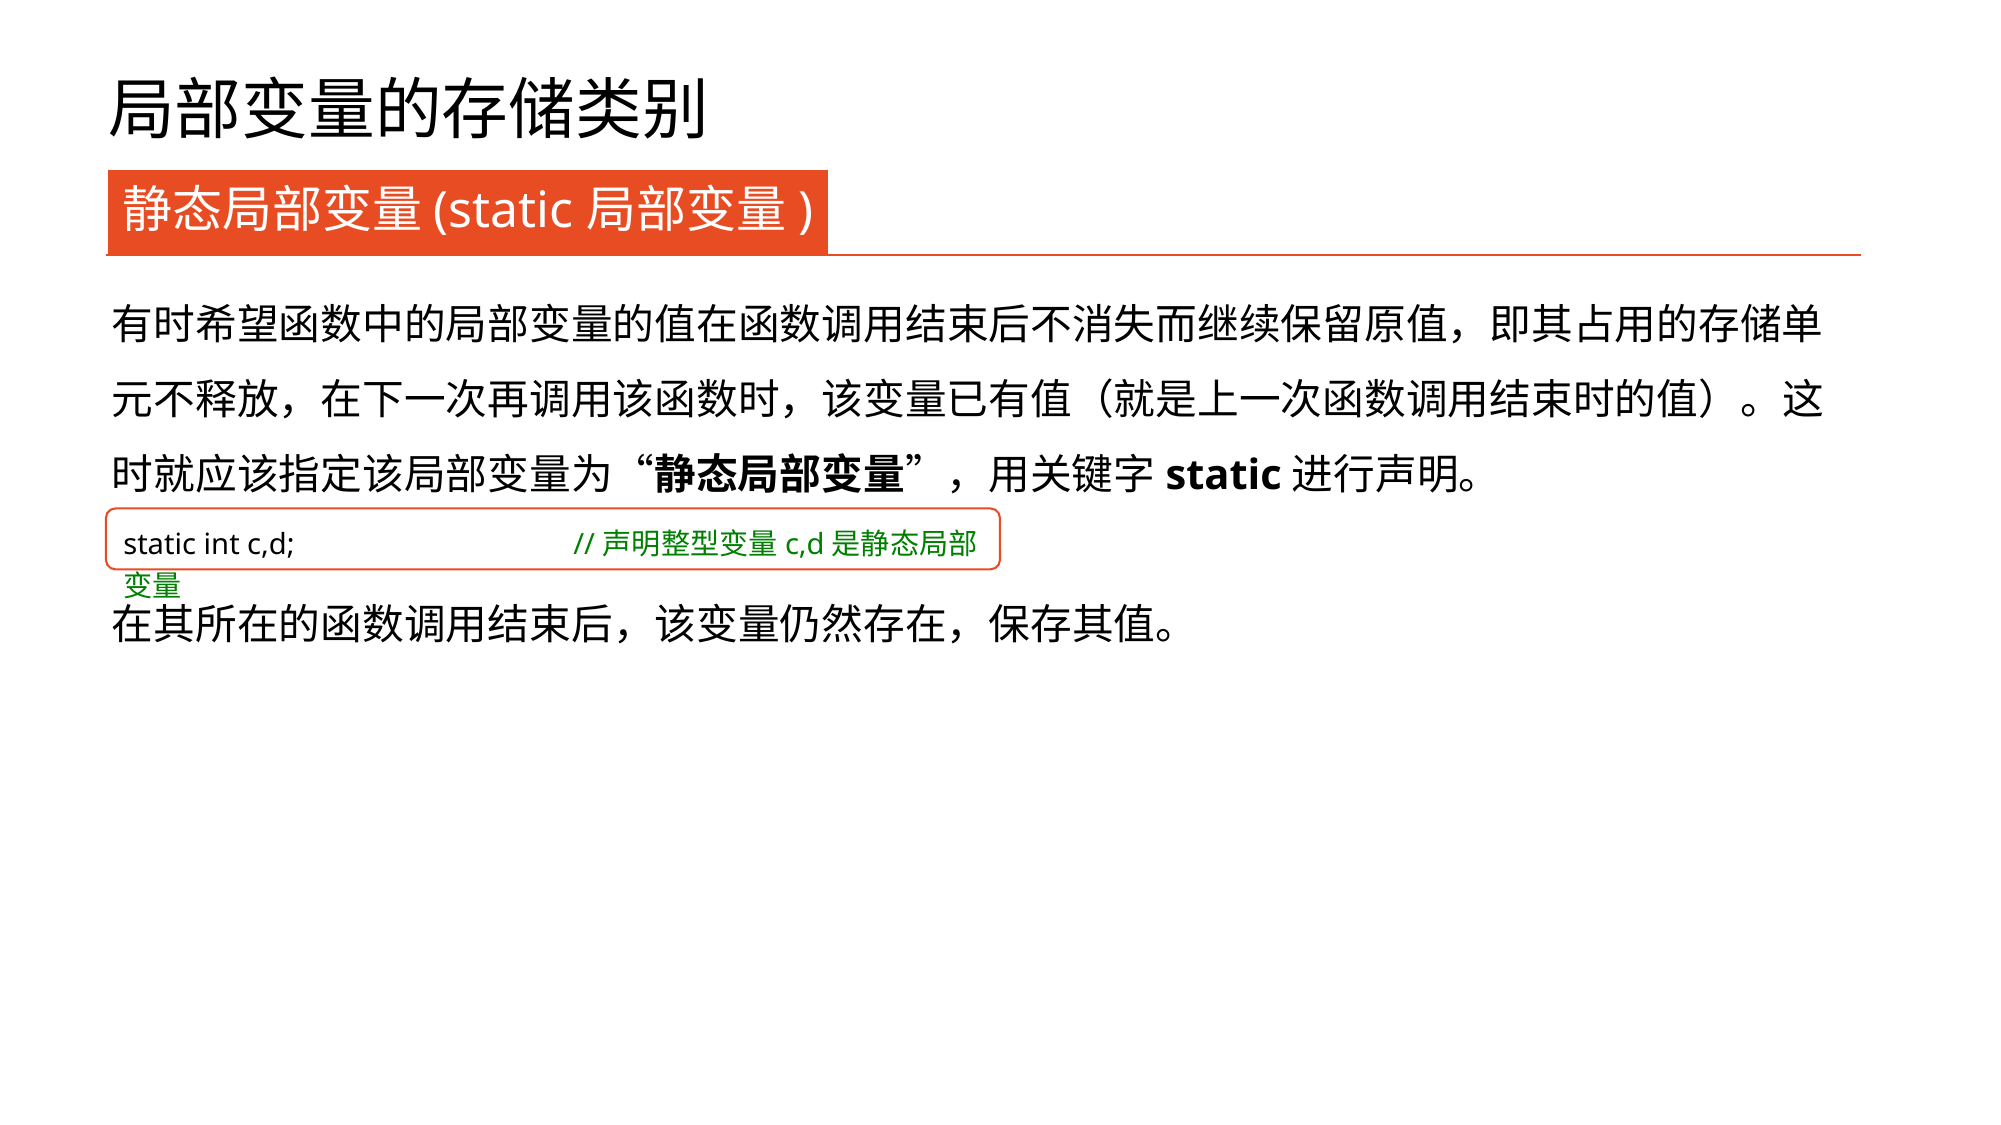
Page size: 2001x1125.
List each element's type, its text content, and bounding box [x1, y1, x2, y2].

text_box static int c,d; //声明整型变量c,d是静态局部变量 [104, 507, 1002, 571]
text_box 静态局部变量(static局部变量) [104, 221, 831, 257]
title 局部变量的存储类别 [93, 2, 1819, 221]
